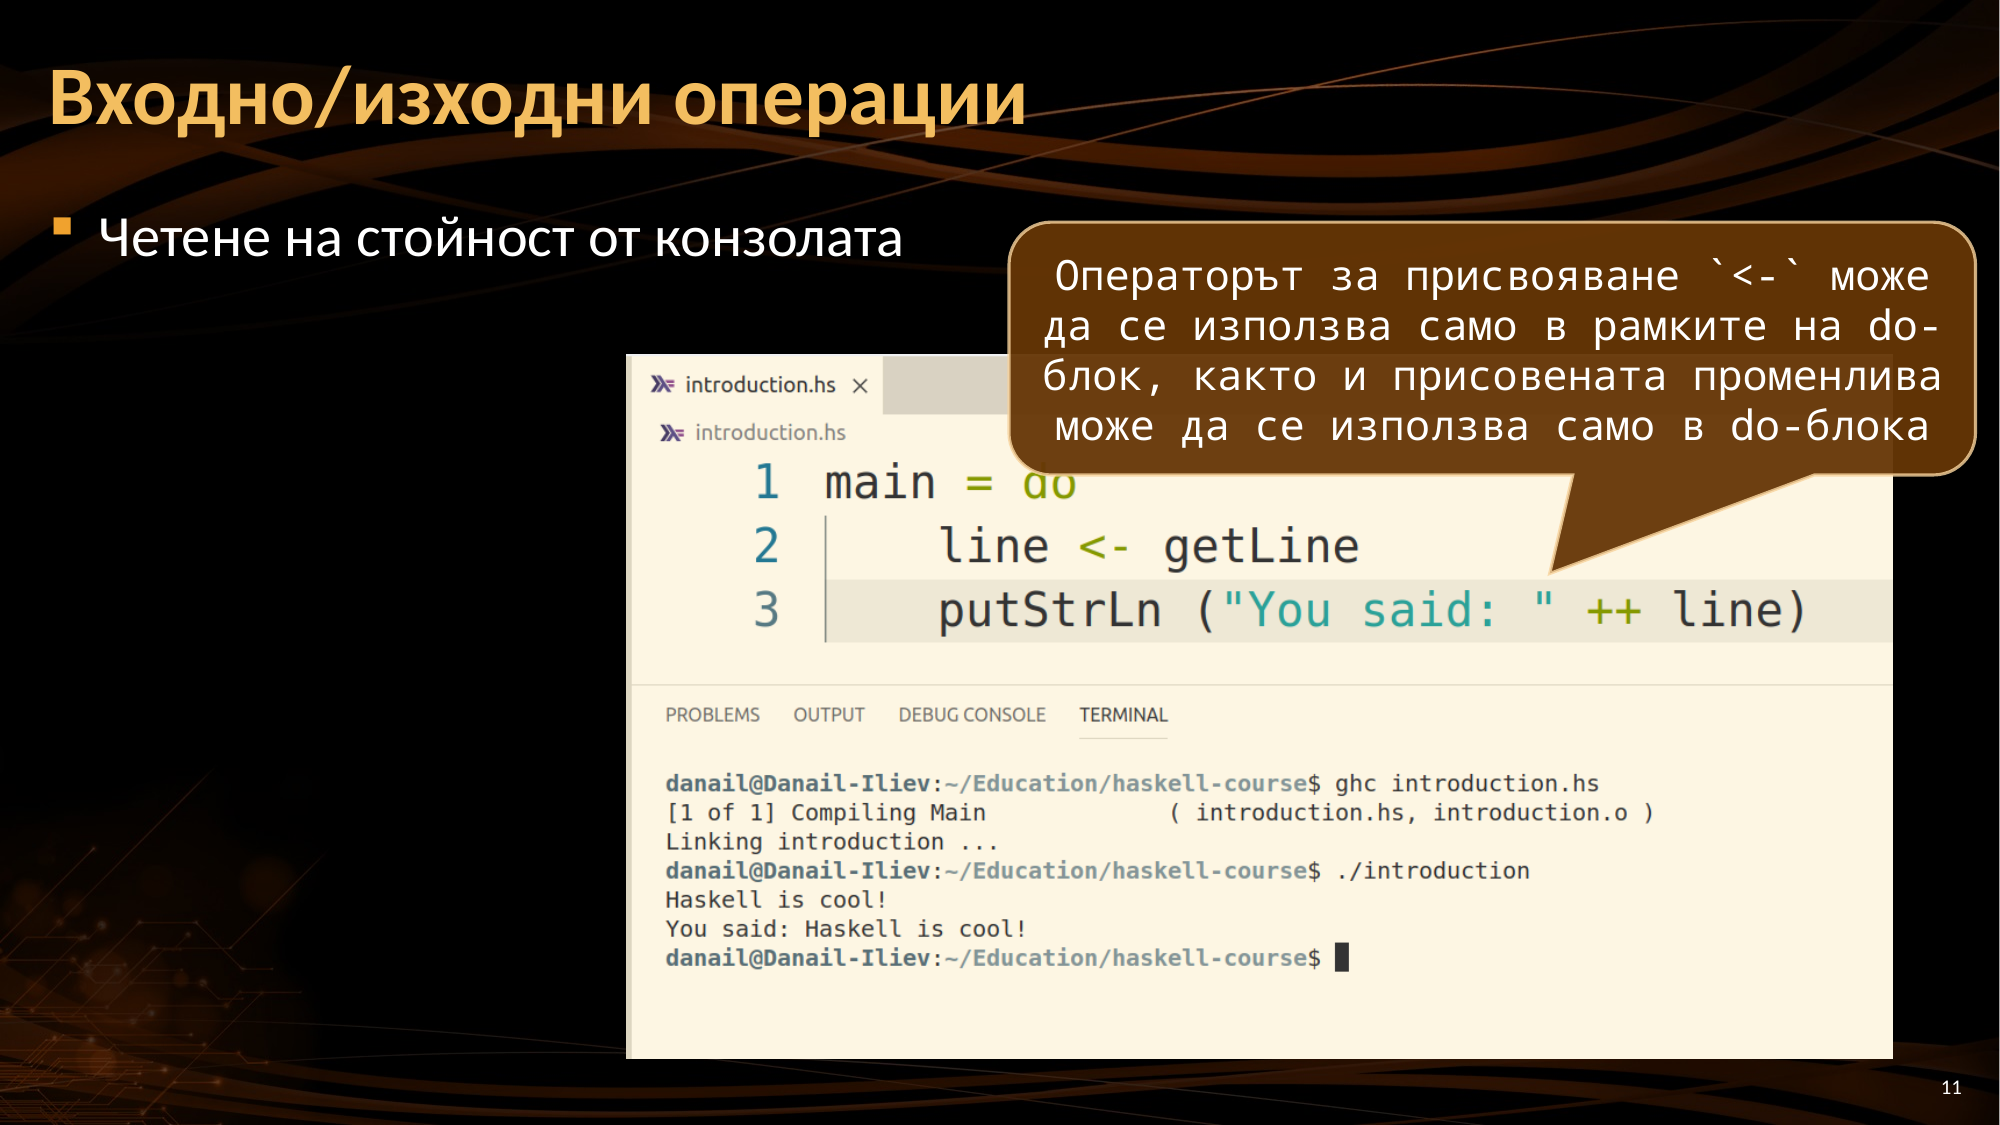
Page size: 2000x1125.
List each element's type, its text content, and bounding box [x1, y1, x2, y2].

slide_number 11 [1897, 1070, 1968, 1103]
title Входно/изходни операции [30, 6, 1968, 189]
list Четене на стойност от конзолата [31, 189, 1968, 1103]
picture [0, 0, 2000, 1125]
text_box Операторът за присвояване `<-` може да се използва само в рамките на do-блок, както и присовената променлива може да се използва само в do-блока [1009, 222, 1976, 475]
